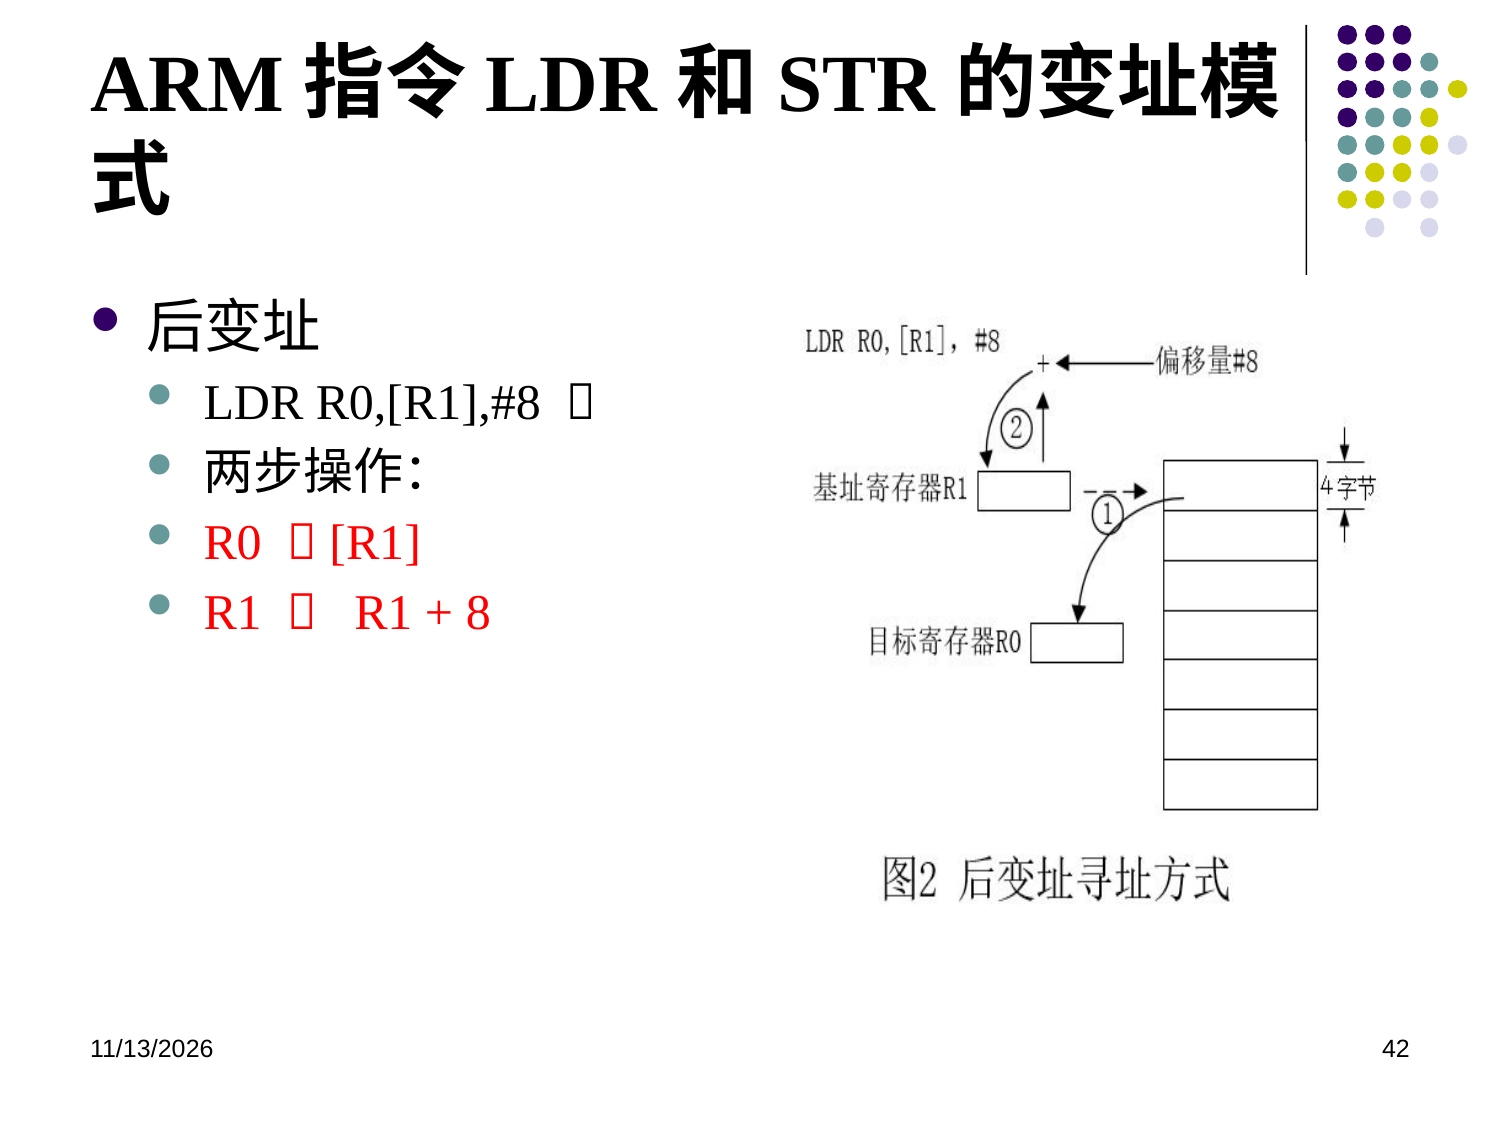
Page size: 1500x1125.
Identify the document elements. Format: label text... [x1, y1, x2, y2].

picture [761, 291, 1424, 950]
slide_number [74, 1024, 426, 1101]
slide_number 42 [1074, 1024, 1426, 1101]
title ARM指令LDR和STR的变址模式 [75, 20, 1313, 233]
list 后变址 LDR R0,[R1],#8  两步操作： R0  [R1] R1  R1 + 8 [75, 282, 738, 1006]
